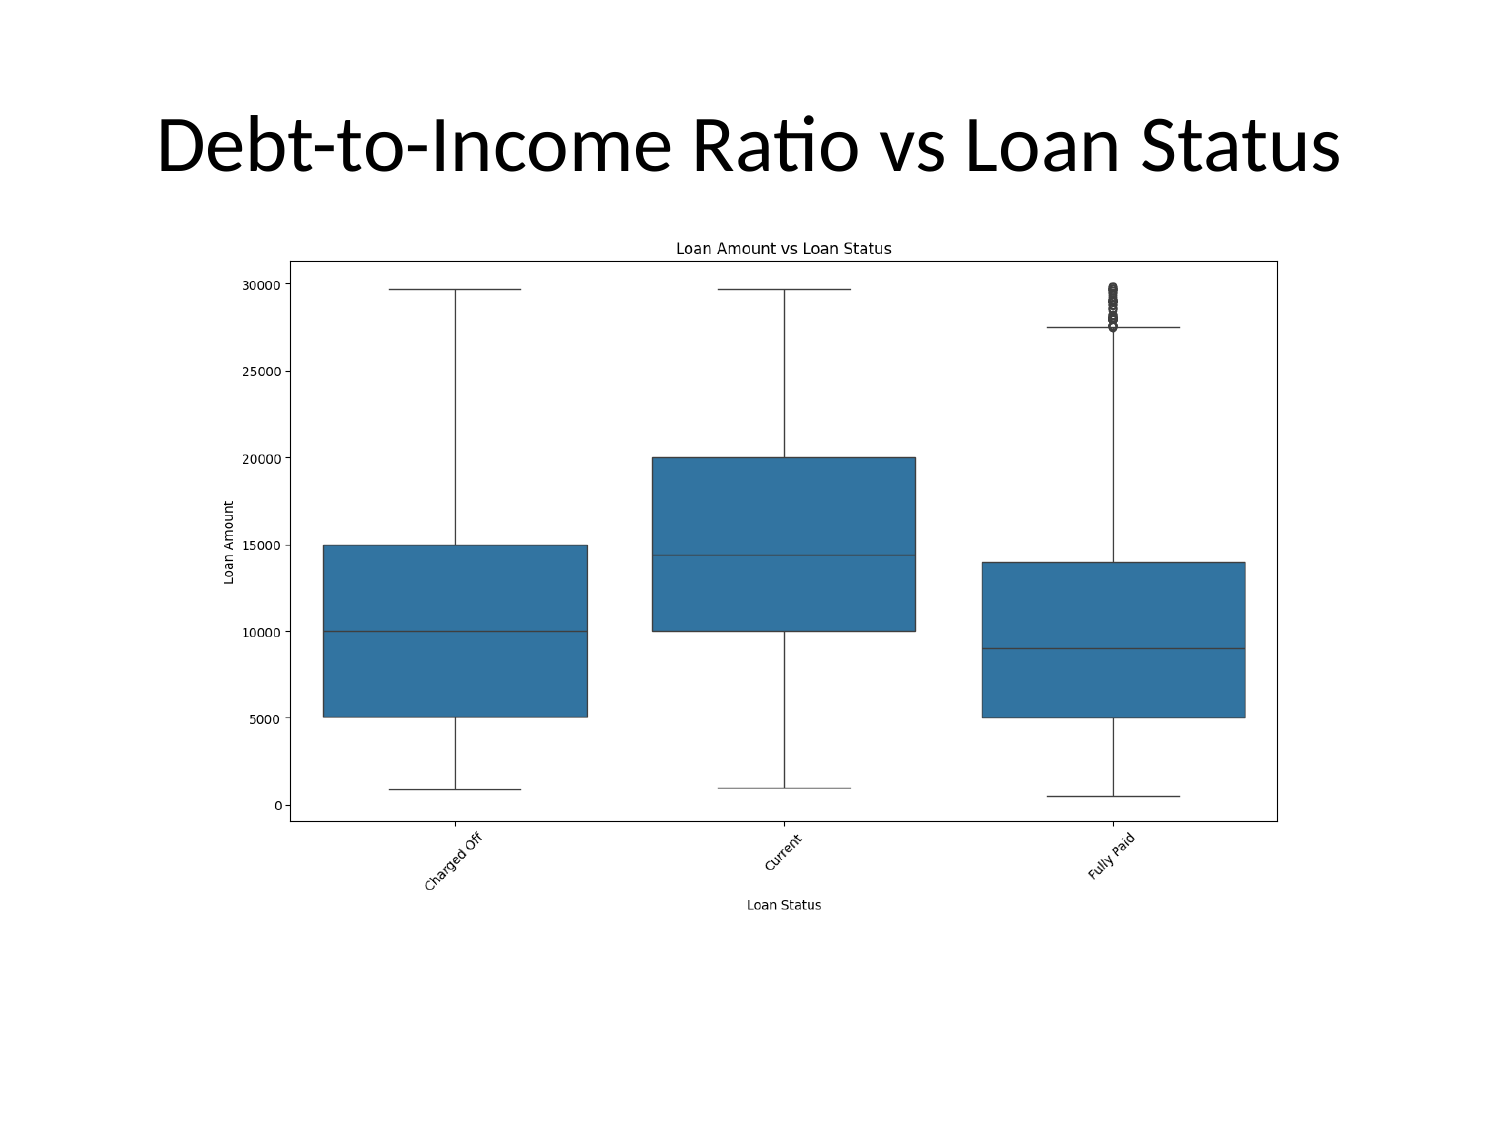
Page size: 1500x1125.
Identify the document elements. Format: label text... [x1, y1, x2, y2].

title Debt-to-Income Ratio vs Loan Status [75, 45, 1425, 233]
picture [214, 232, 1286, 920]
